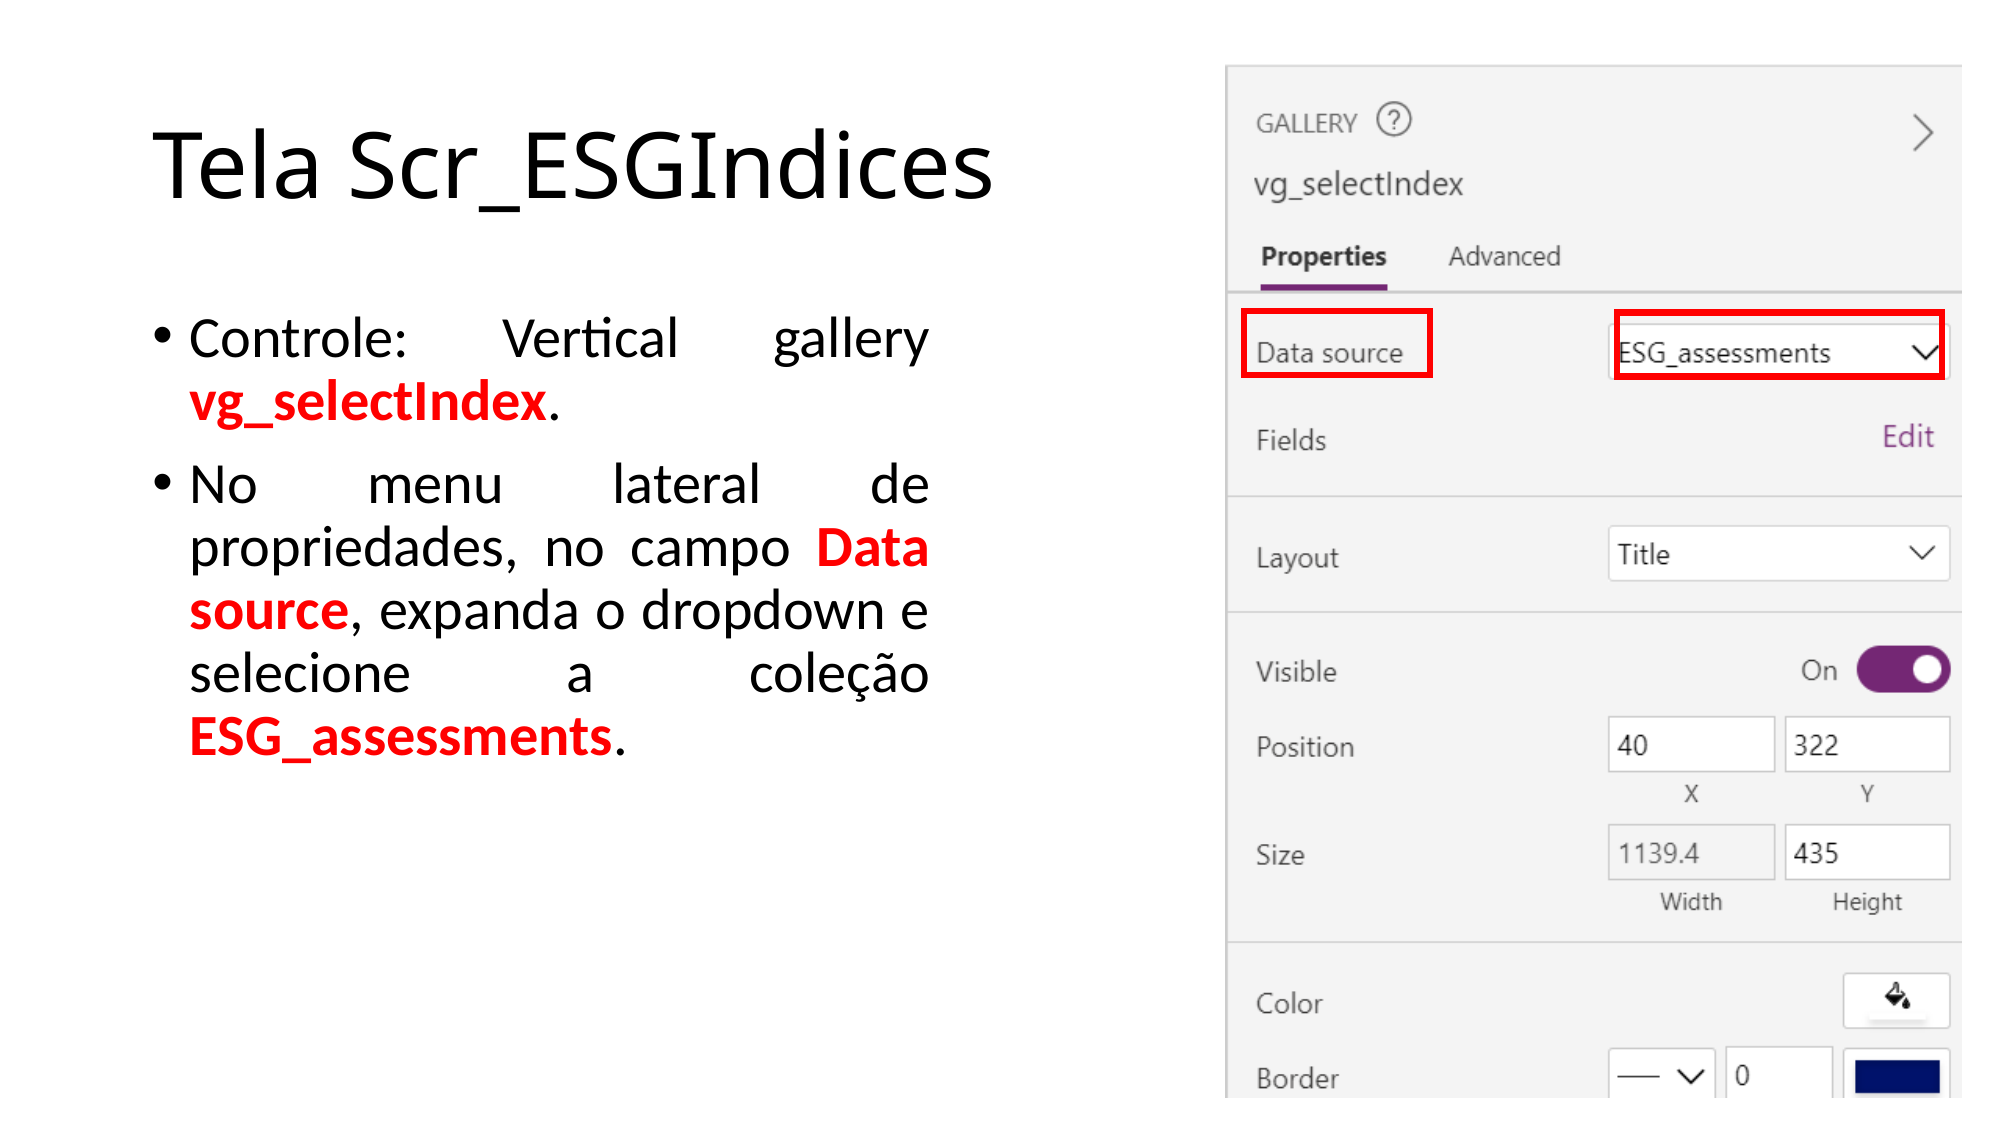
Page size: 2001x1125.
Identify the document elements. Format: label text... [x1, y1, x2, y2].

list Controle: Vertical gallery vg_selectIndex. No menu lateral de propriedades, no campo Data source, expanda o dropdown e selecione a coleção ESG_assessments. [137, 299, 946, 1054]
picture [1225, 64, 1962, 1098]
title Tela Scr_ESGIndices [137, 59, 1863, 278]
